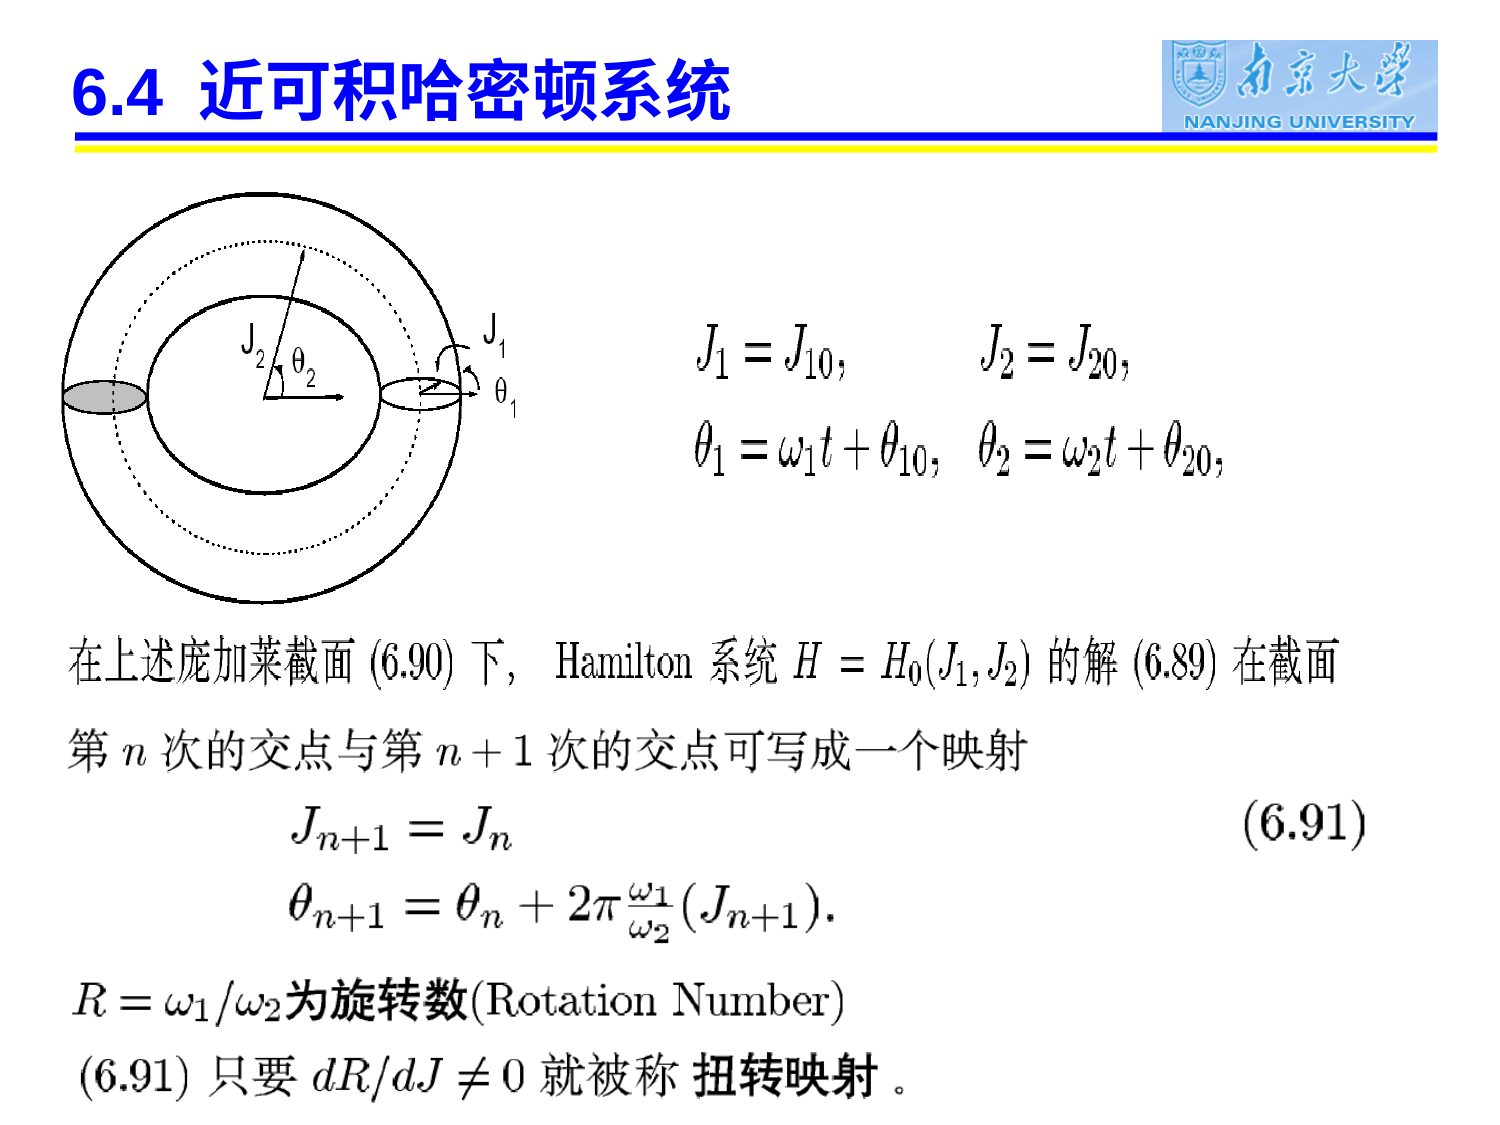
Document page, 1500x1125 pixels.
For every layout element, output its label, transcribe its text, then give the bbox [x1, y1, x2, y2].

picture [1162, 40, 1438, 132]
picture [46, 187, 537, 619]
picture [273, 784, 851, 957]
picture [70, 968, 856, 1036]
picture [62, 1042, 919, 1114]
title 6.4 近可积哈密顿系统 [56, 30, 1132, 148]
picture [62, 632, 1341, 698]
picture [1239, 791, 1372, 860]
picture [62, 724, 1036, 783]
picture [679, 304, 1230, 503]
